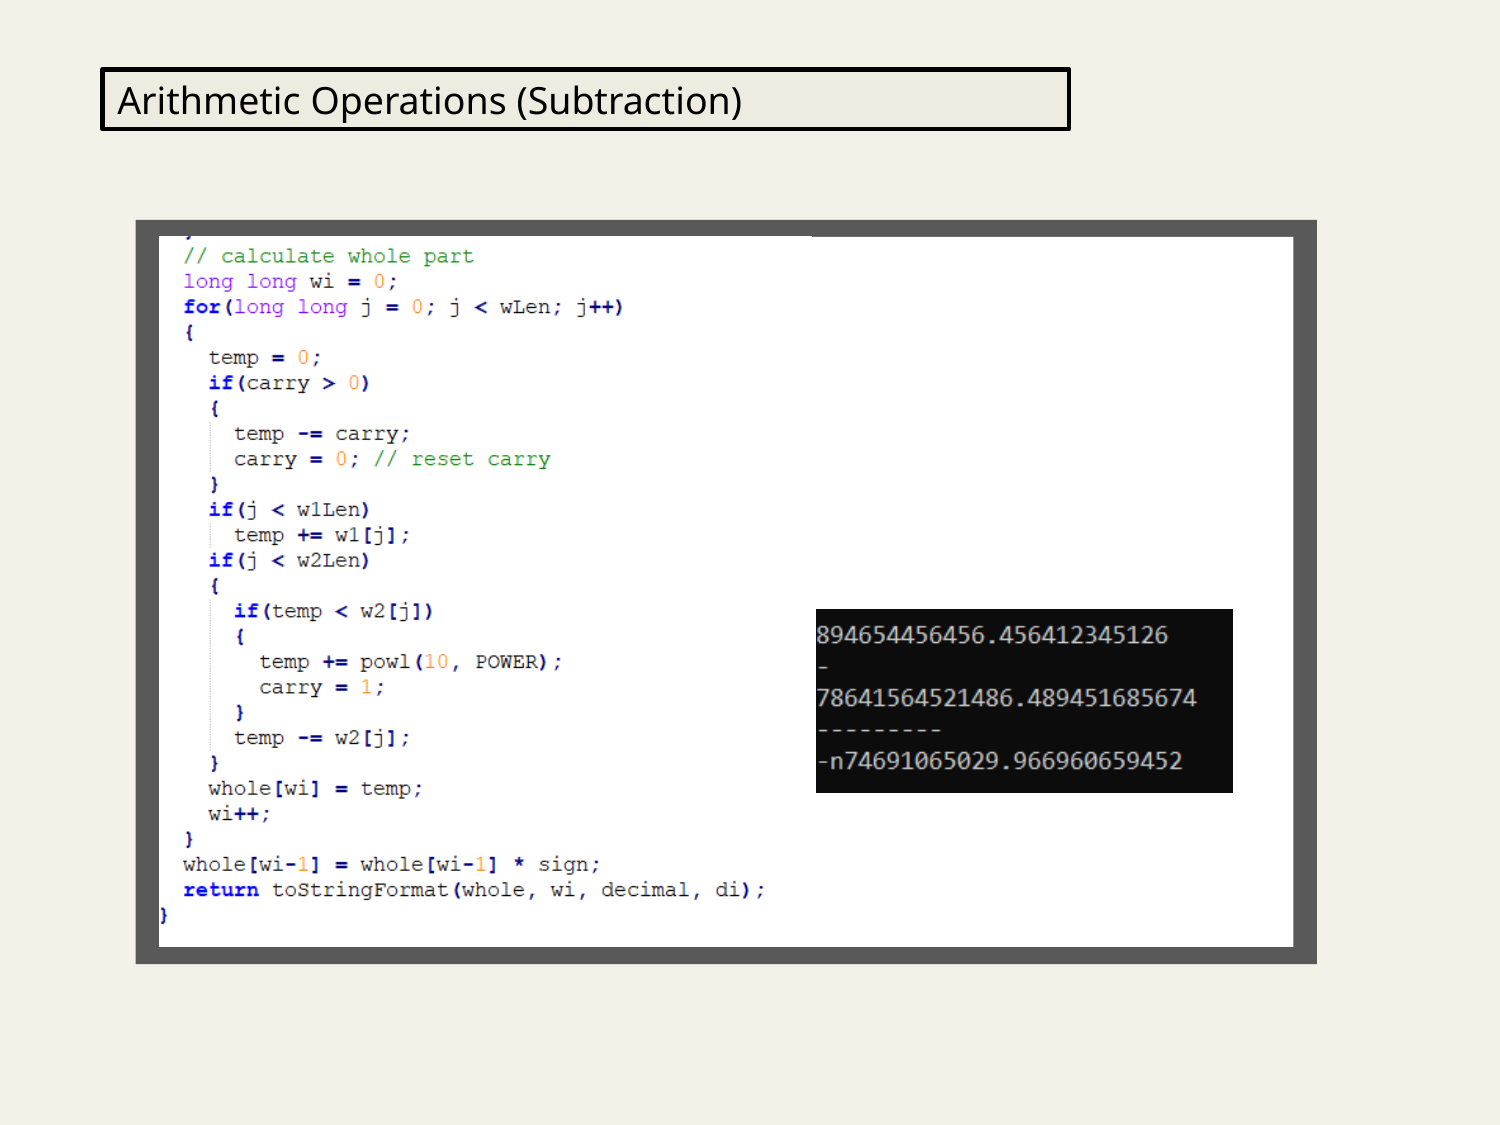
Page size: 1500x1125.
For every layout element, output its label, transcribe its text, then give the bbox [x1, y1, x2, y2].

picture [159, 236, 812, 948]
text_box Arithmetic Operations (Subtraction) [102, 69, 1069, 129]
text_box [809, 235, 1295, 949]
text_box [134, 218, 1319, 966]
picture [816, 609, 1233, 793]
